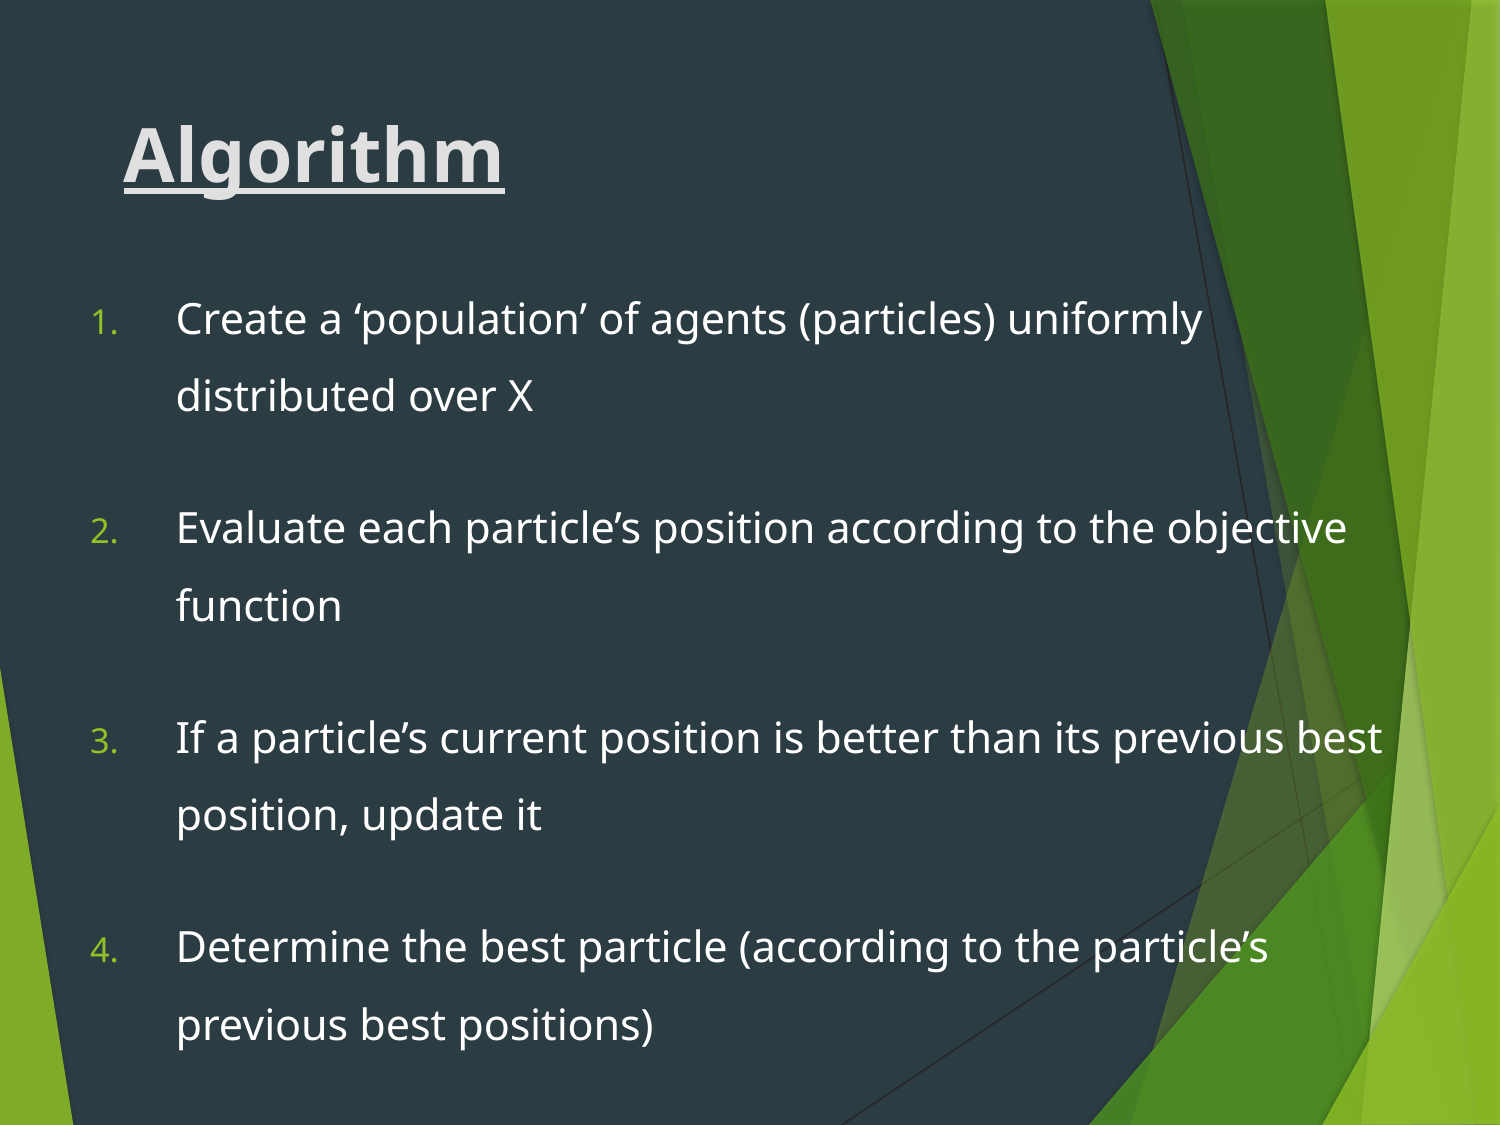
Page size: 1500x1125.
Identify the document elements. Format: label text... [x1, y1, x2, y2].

title Algorithm [99, 99, 1142, 258]
list Create a ‘population’ of agents (particles) uniformly distributed over X Evaluate each particle’s position according to the objective function If a particle’s current position is better than its previous best position, update it Determine the best particle (according to the particle’s previous best positions) [75, 258, 1425, 1059]
